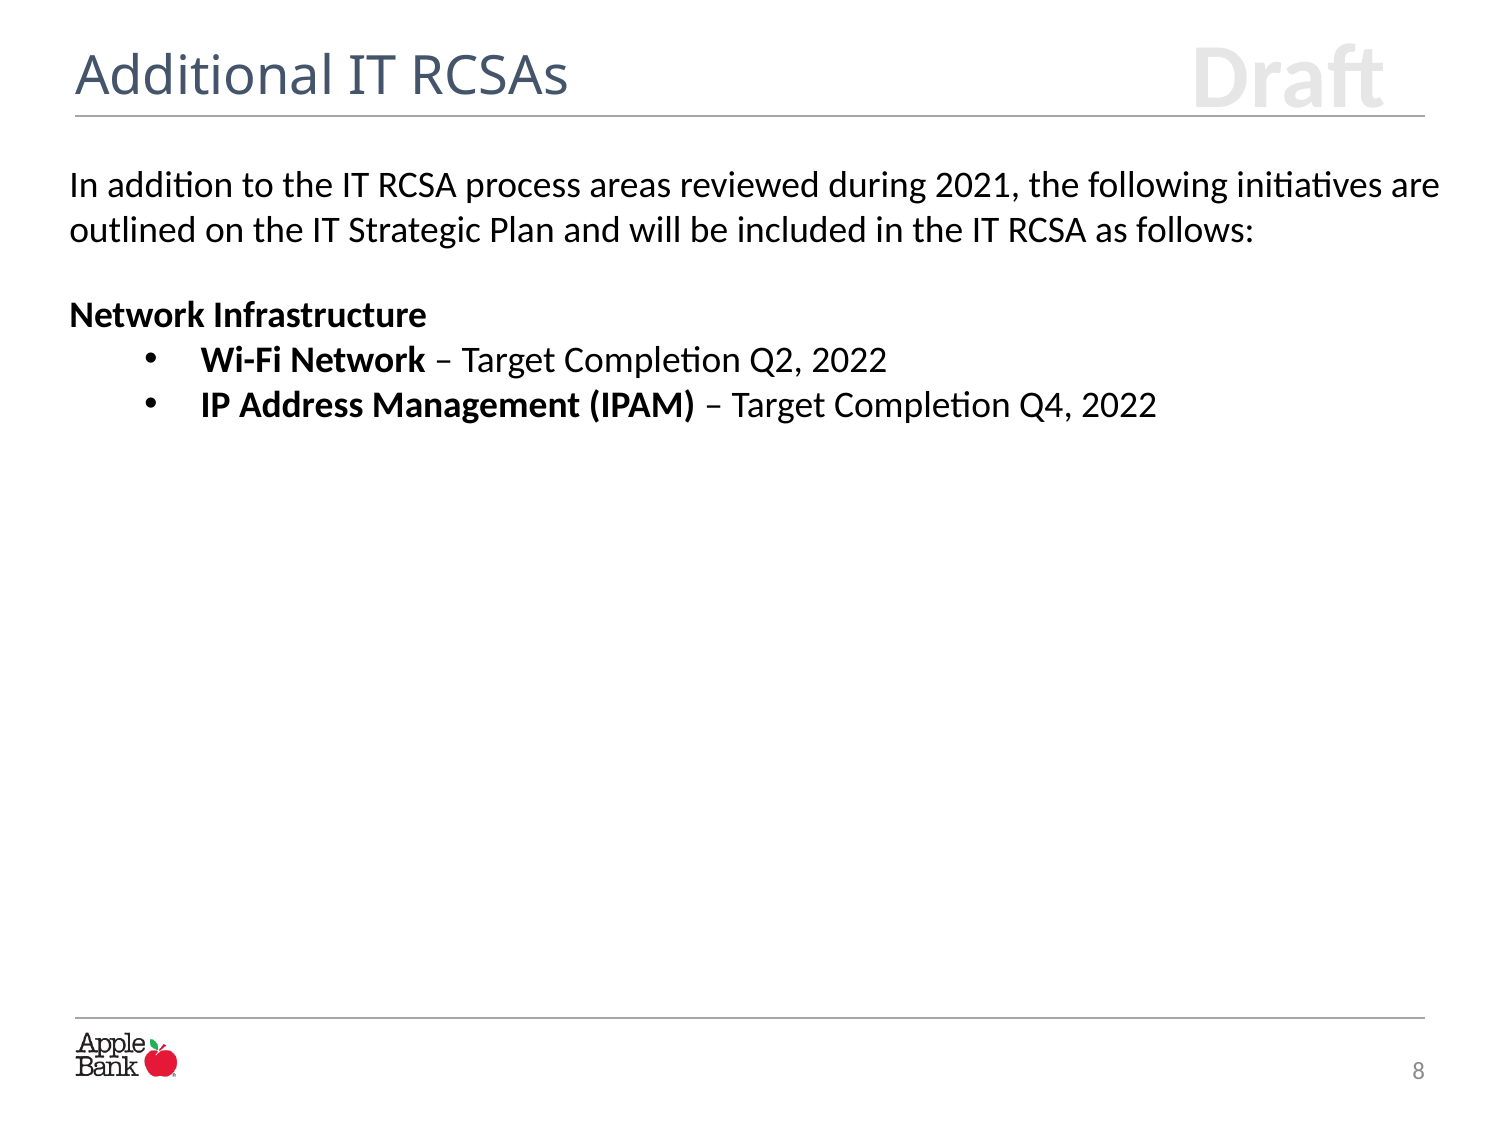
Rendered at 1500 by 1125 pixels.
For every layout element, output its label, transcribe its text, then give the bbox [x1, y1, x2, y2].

title Additional IT RCSAs [75, 37, 1425, 112]
slide_number 8 [1362, 1044, 1425, 1095]
picture [75, 1032, 177, 1077]
text_box In addition to the IT RCSA process areas reviewed during 2021, the following initiatives are outlined on the IT Strategic Plan and will be included in the IT RCSA as follows: Network Infrastructure Wi-Fi Network – Target Completion Q2, 2022 IP Address Management (IPAM) – Target Completion Q4, 2022 [54, 112, 1500, 432]
